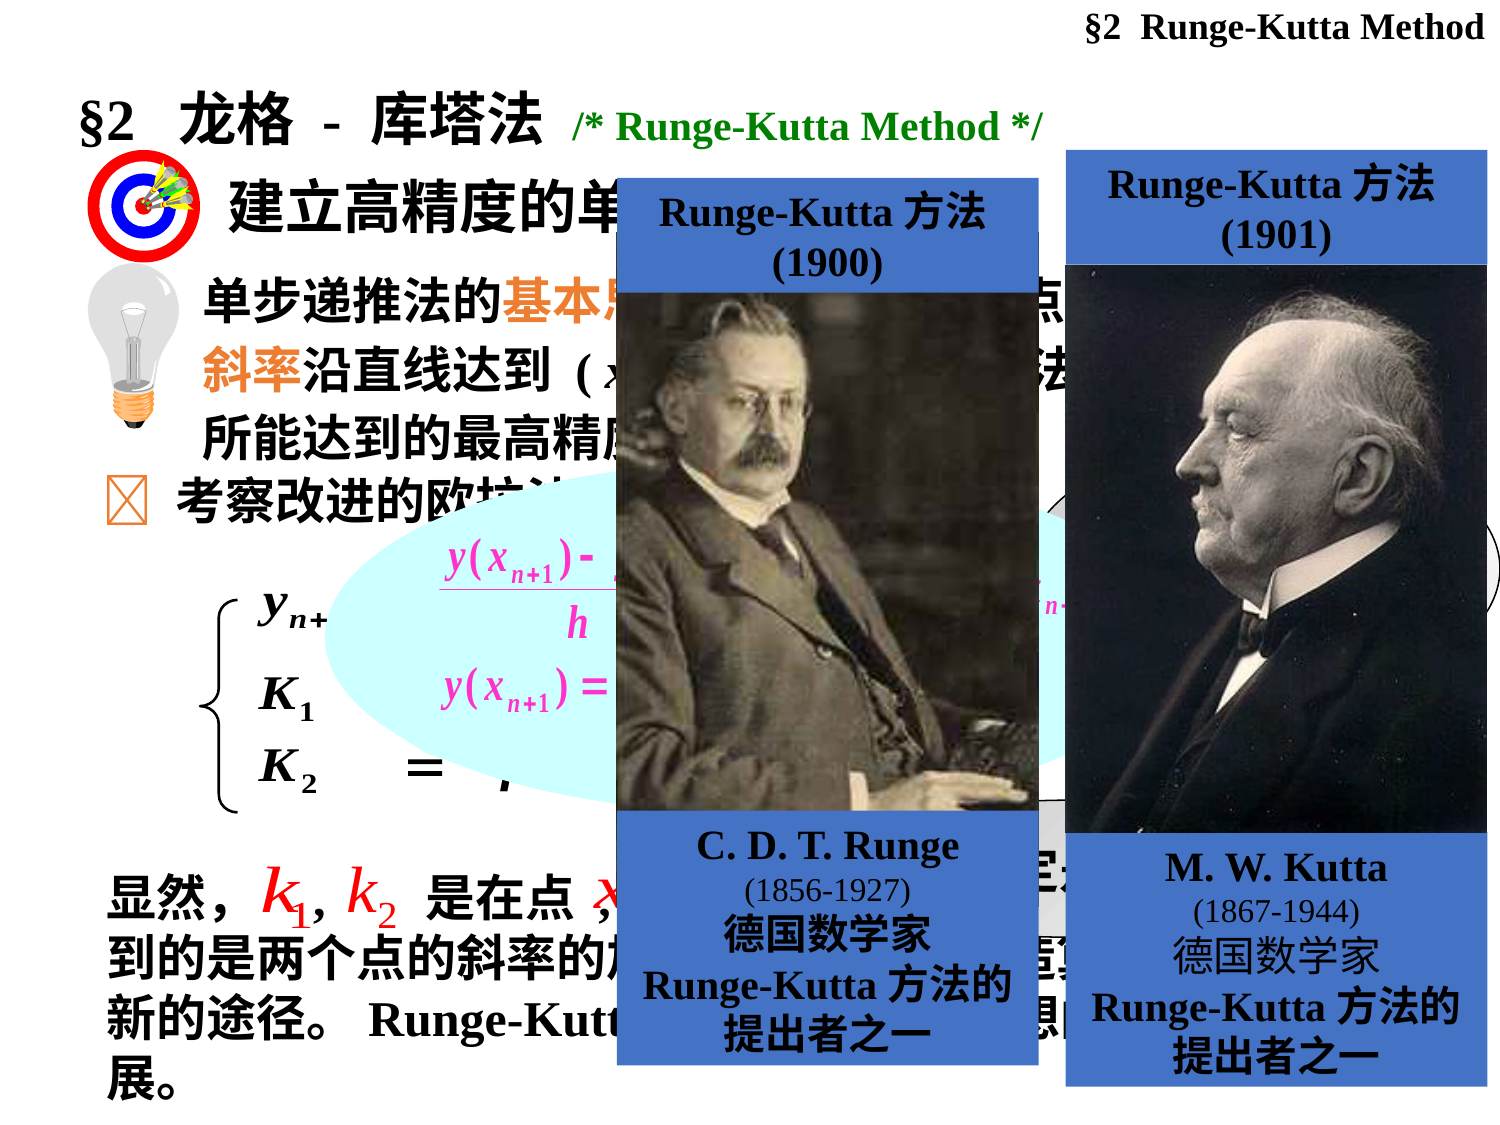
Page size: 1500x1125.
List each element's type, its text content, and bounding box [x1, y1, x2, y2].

text_box  考察改进的欧拉法，可以将其改写为： [87, 462, 324, 538]
text_box 斜率 一定取K1、 K2 的平均值吗？ [1488, 527, 1500, 610]
text_box §2 Runge-Kutta Method [962, 0, 1500, 50]
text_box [324, 462, 616, 813]
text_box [616, 149, 1488, 1088]
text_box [87, 149, 616, 262]
text_box §2 龙格 - 库塔法 /* Runge-Kutta Method */ [62, 75, 1163, 160]
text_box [91, 847, 616, 1057]
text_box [87, 262, 616, 460]
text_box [199, 531, 324, 813]
